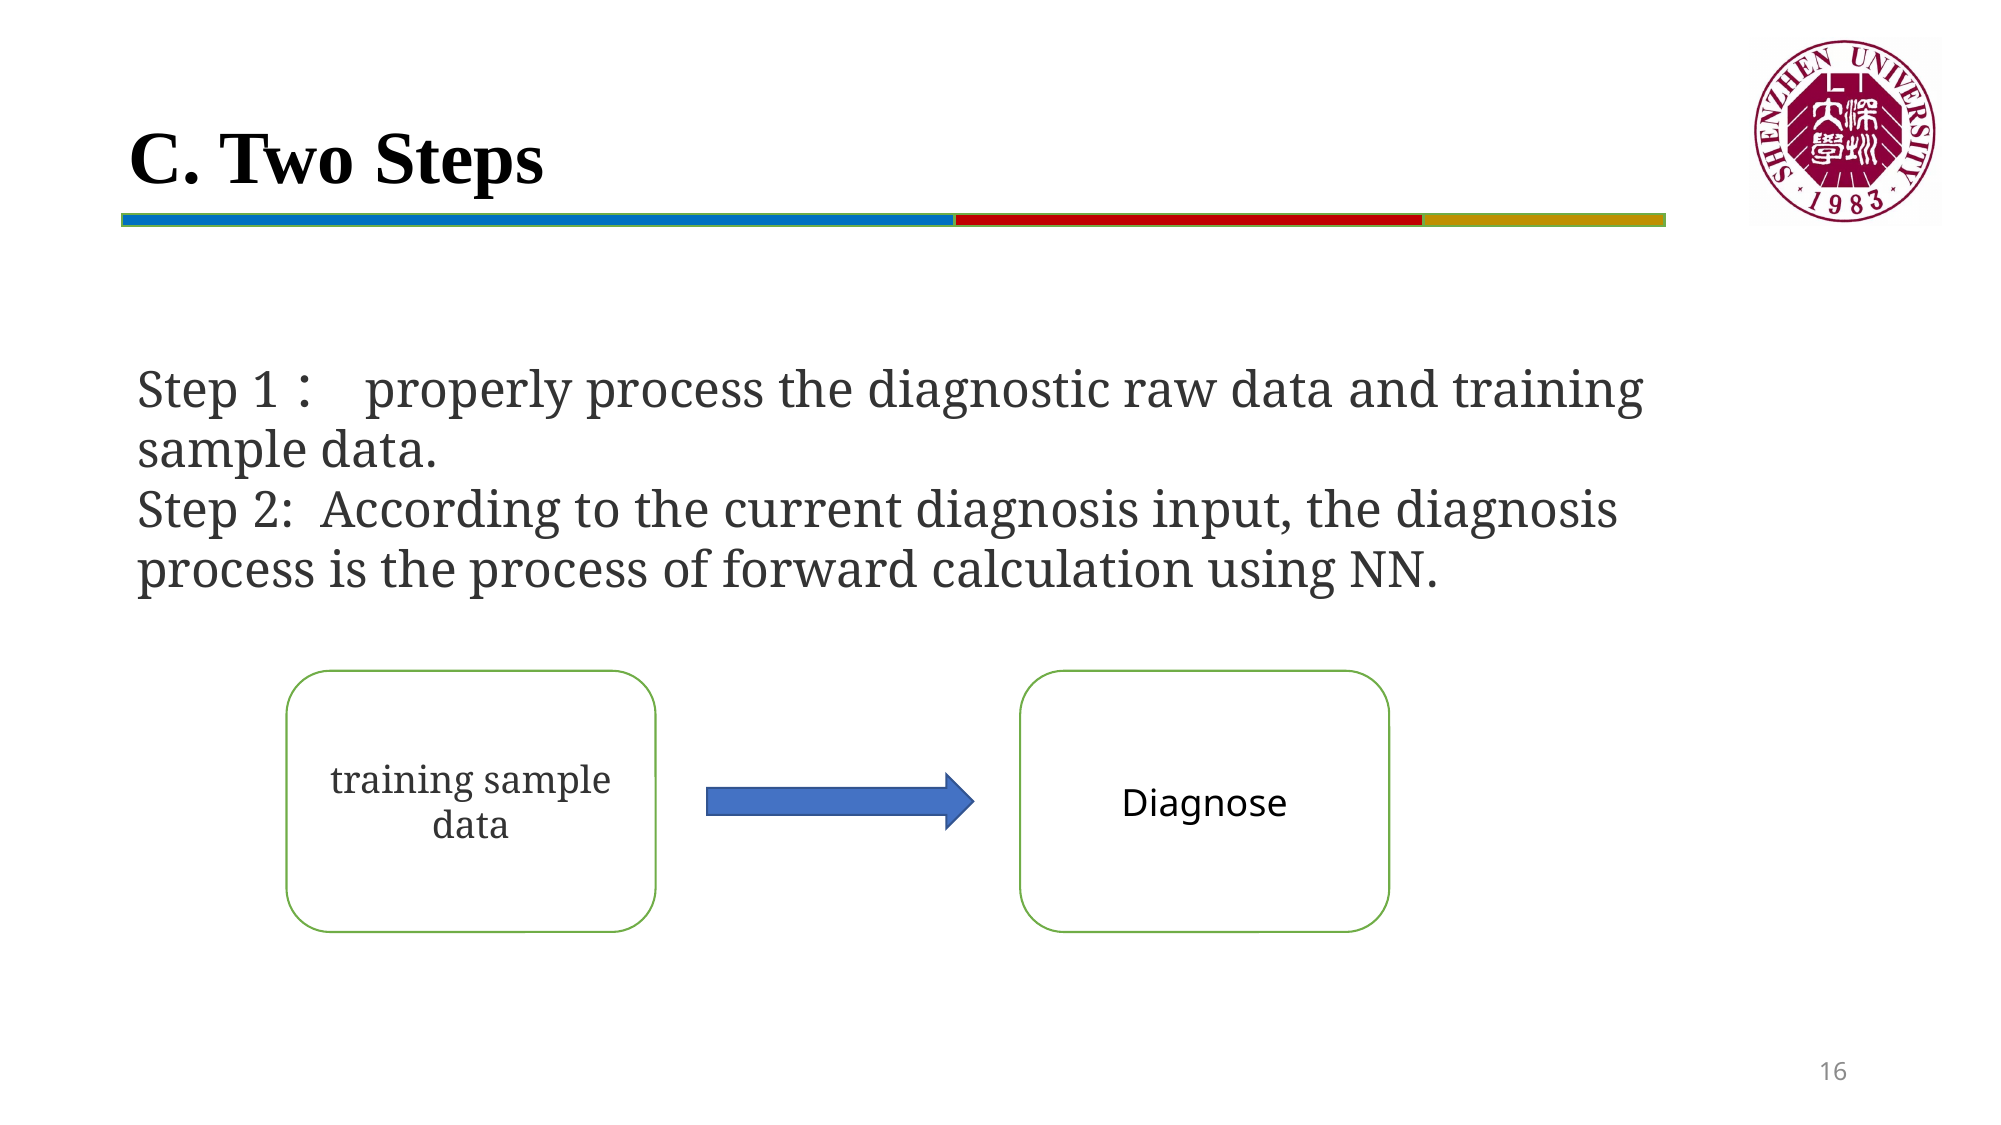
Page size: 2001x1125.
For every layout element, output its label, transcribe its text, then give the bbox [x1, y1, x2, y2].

text_box C. Two Steps [113, 101, 1587, 206]
picture [1749, 37, 1942, 226]
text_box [122, 214, 1665, 226]
text_box Step 1： properly process the diagnostic raw data and training sample data. Step 2: According to the current diagnosis input, the diagnosis process is the process of forward calculation using NN. [122, 349, 1825, 605]
slide_number 16 [1412, 1042, 1863, 1103]
text_box Diagnose [1019, 669, 1391, 934]
text_box [706, 771, 975, 831]
text_box training sample data [285, 669, 657, 934]
